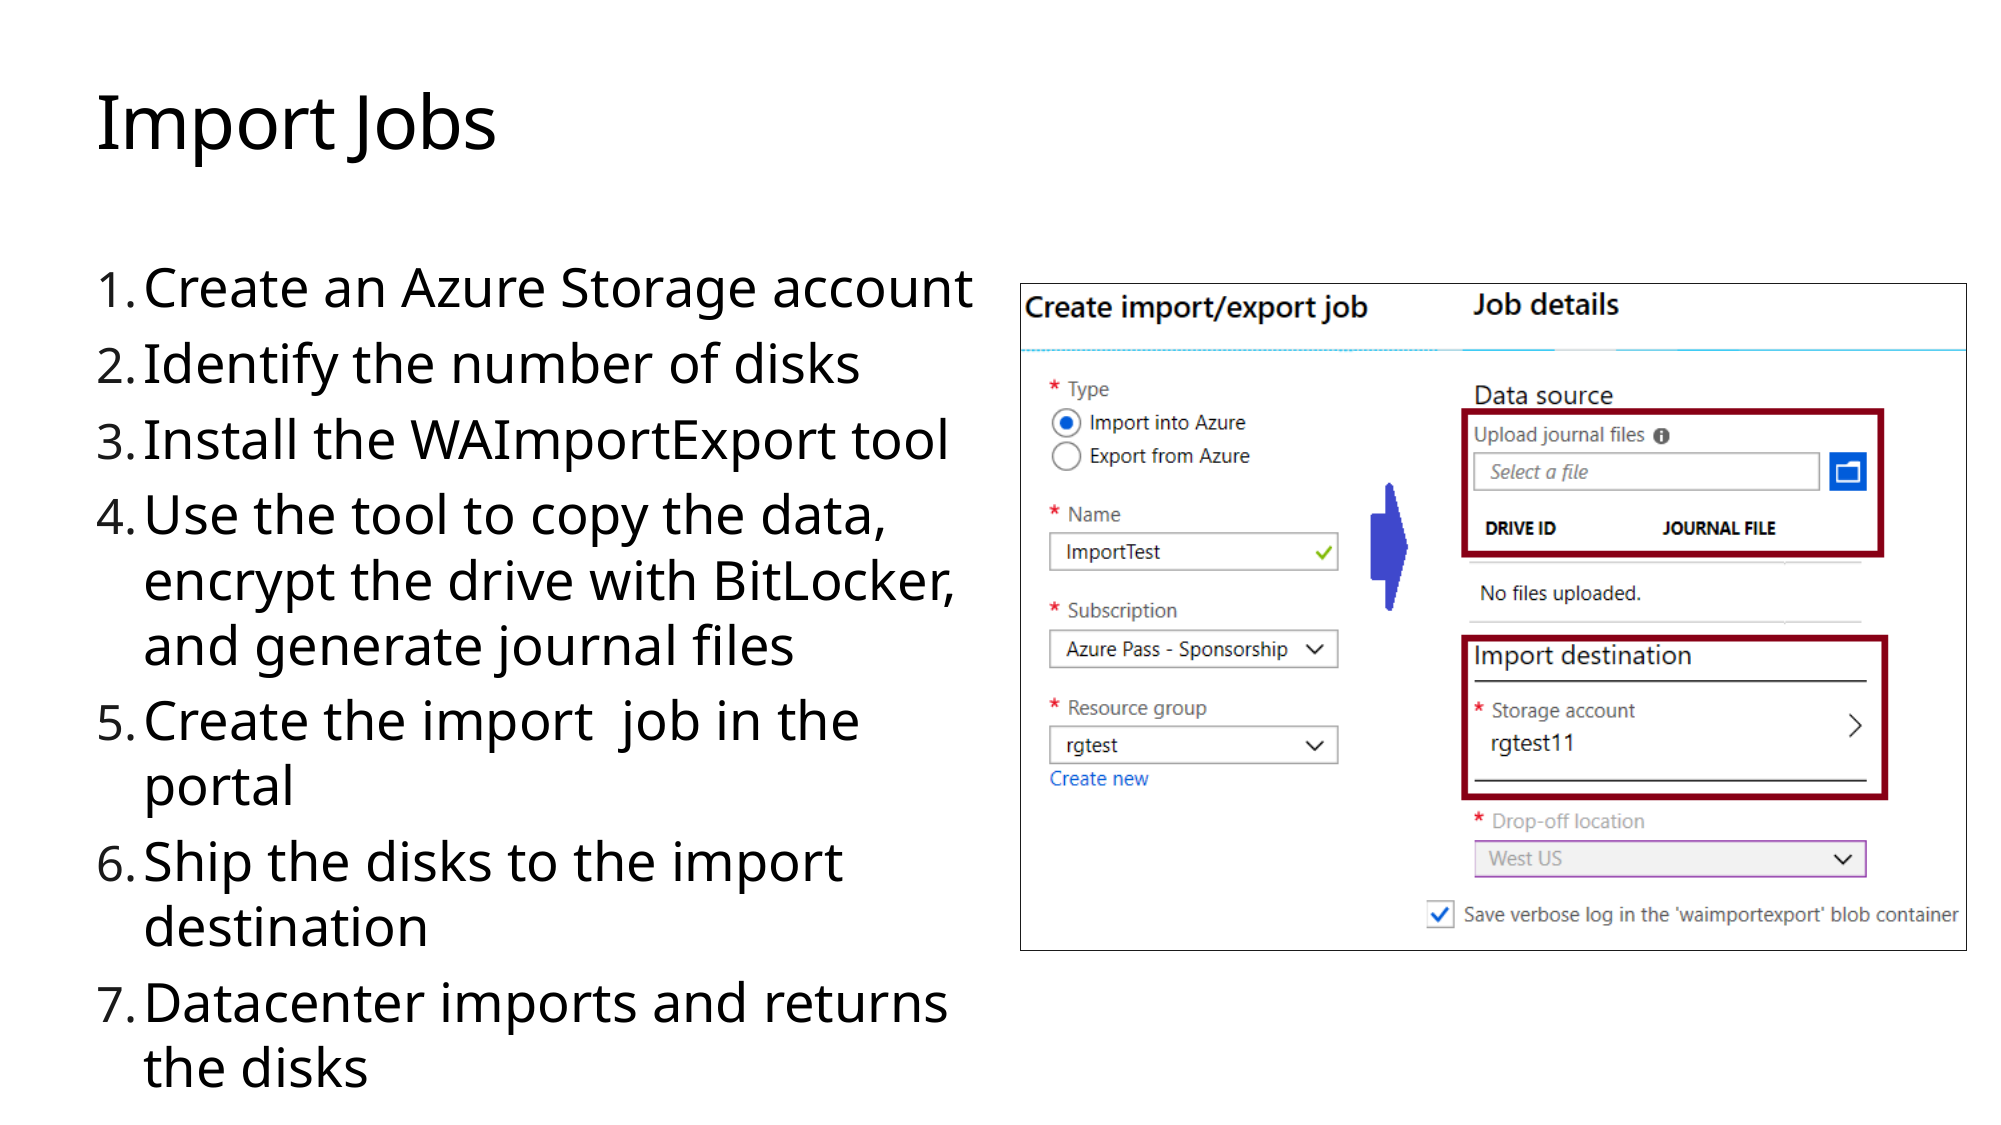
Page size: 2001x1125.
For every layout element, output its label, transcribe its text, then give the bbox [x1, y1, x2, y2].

title Import Jobs [96, 75, 1904, 166]
list Create an Azure Storage account Identify the number of disks Install the WAImportExport tool Use the tool to copy the data, encrypt the drive with BitLocker, and generate journal files Create the import job in the portal Ship the disks to the import destination Datacenter imports and returns the disks [96, 253, 978, 1055]
picture [1020, 283, 1967, 952]
